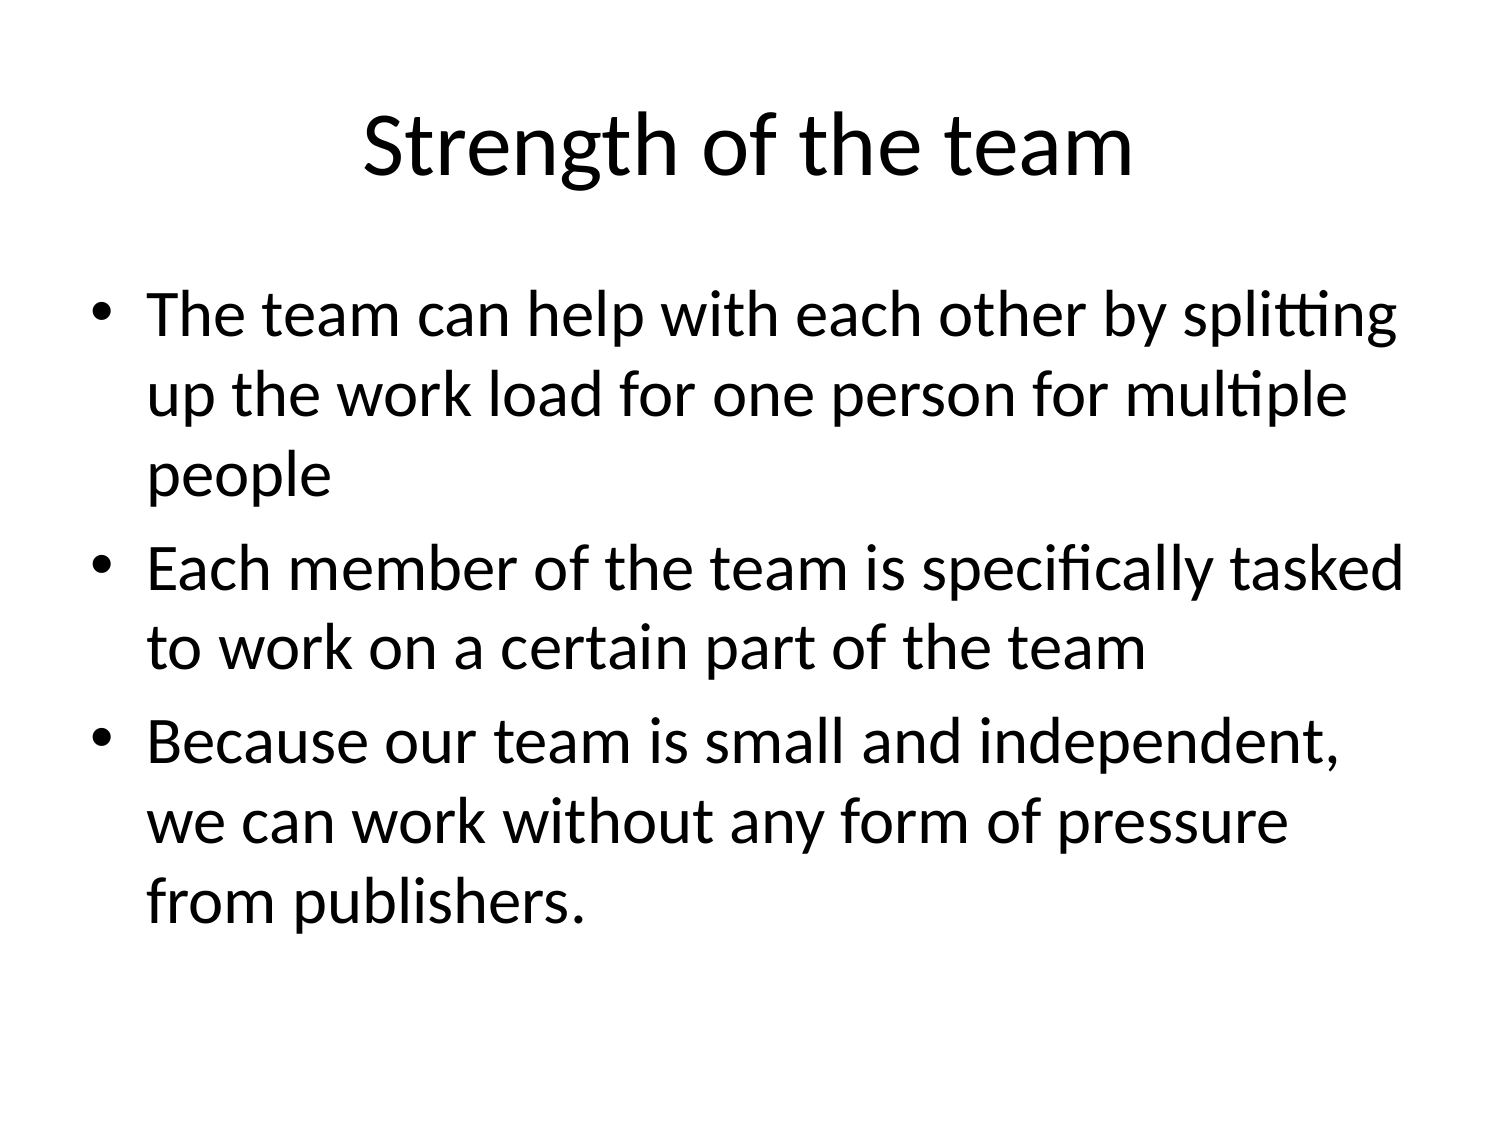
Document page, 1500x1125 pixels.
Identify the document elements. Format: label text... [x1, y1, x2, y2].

list The team can help with each other by splitting up the work load for one person for multiple people Each member of the team is specifically tasked to work on a certain part of the team Because our team is small and independent, we can work without any form of pressure from publishers. [75, 262, 1425, 1005]
title Strength of the team [75, 45, 1425, 233]
